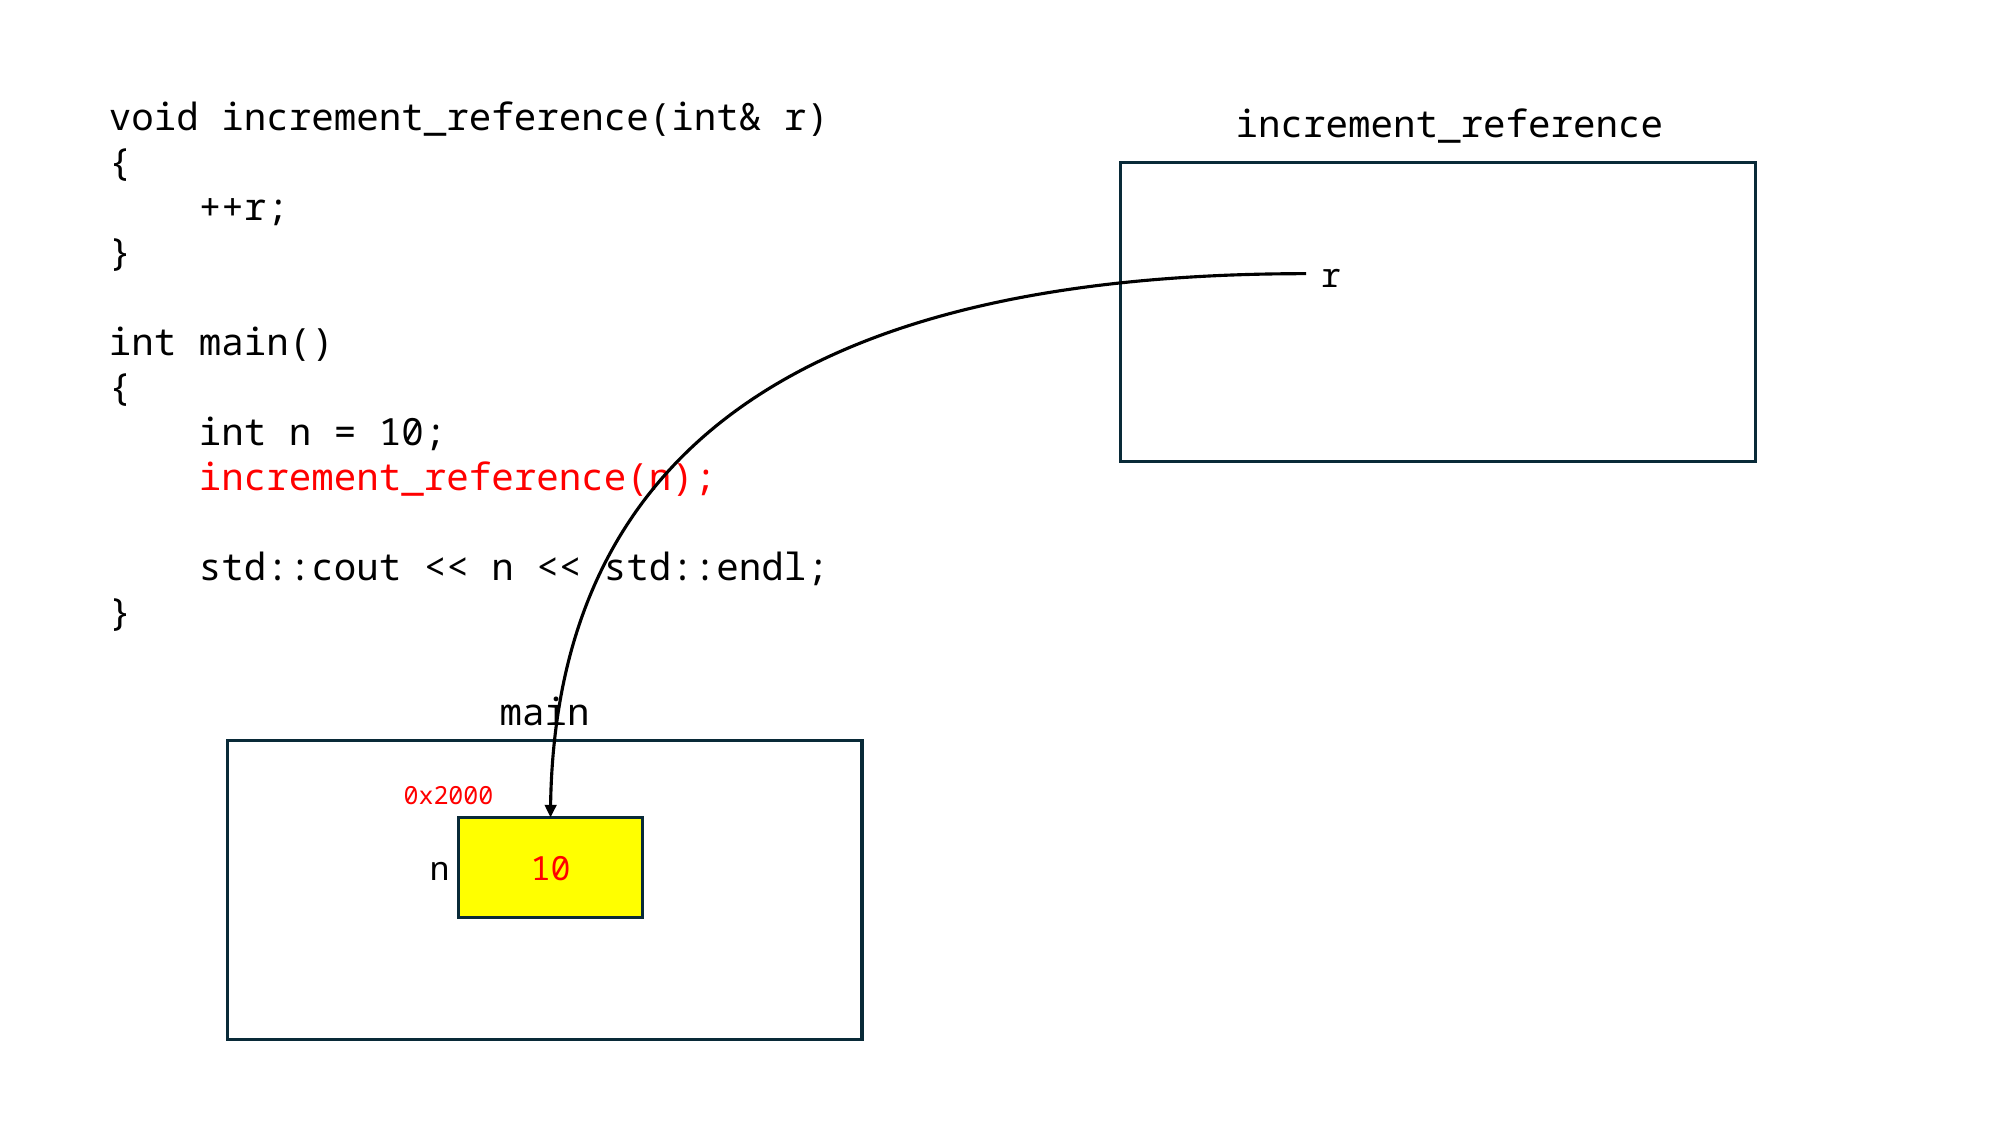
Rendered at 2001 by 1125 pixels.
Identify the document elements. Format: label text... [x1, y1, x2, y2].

text_box r [1306, 246, 1345, 301]
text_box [550, 273, 1307, 818]
text_box n [414, 839, 454, 895]
text_box increment_reference [1215, 92, 1684, 153]
text_box 10 [457, 817, 644, 919]
text_box 0x2000 [388, 771, 550, 817]
text_box [1119, 161, 1757, 463]
text_box main [446, 680, 550, 740]
text_box void increment_reference(int& r) { ++r; } int main() { int n = 10; increment_reference(n); std::cout << n << std::endl; } [93, 85, 1094, 641]
text_box [226, 739, 864, 1041]
